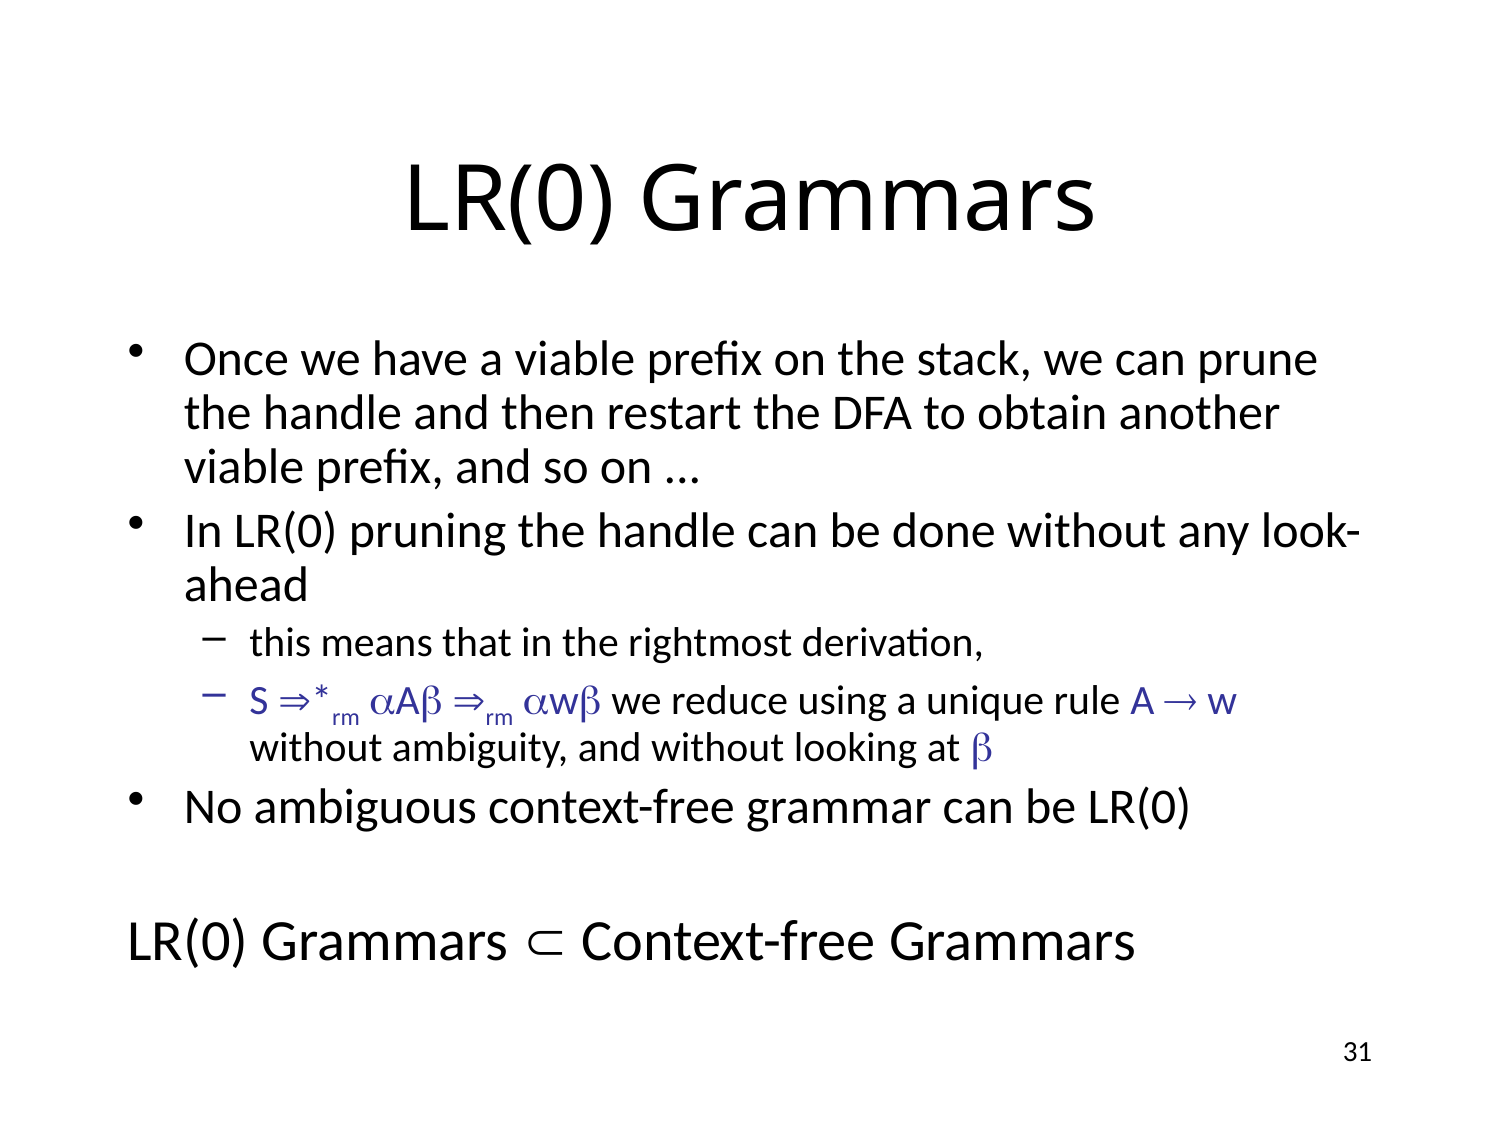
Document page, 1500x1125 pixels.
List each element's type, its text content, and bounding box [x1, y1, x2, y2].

title LR(0) Grammars [112, 99, 1388, 288]
list Once we have a viable prefix on the stack, we can prune the handle and then restart the DFA to obtain another viable prefix, and so on ... In LR(0) pruning the handle can be done without any look-ahead this means that in the rightmost derivation, S *rm A rm w we reduce using a unique rule A  w without ambiguity, and without looking at  No ambiguous context-free grammar can be LR(0) LR(0) Grammars  Context-free Grammars [112, 324, 1388, 1001]
slide_number 31 [1074, 1024, 1388, 1101]
